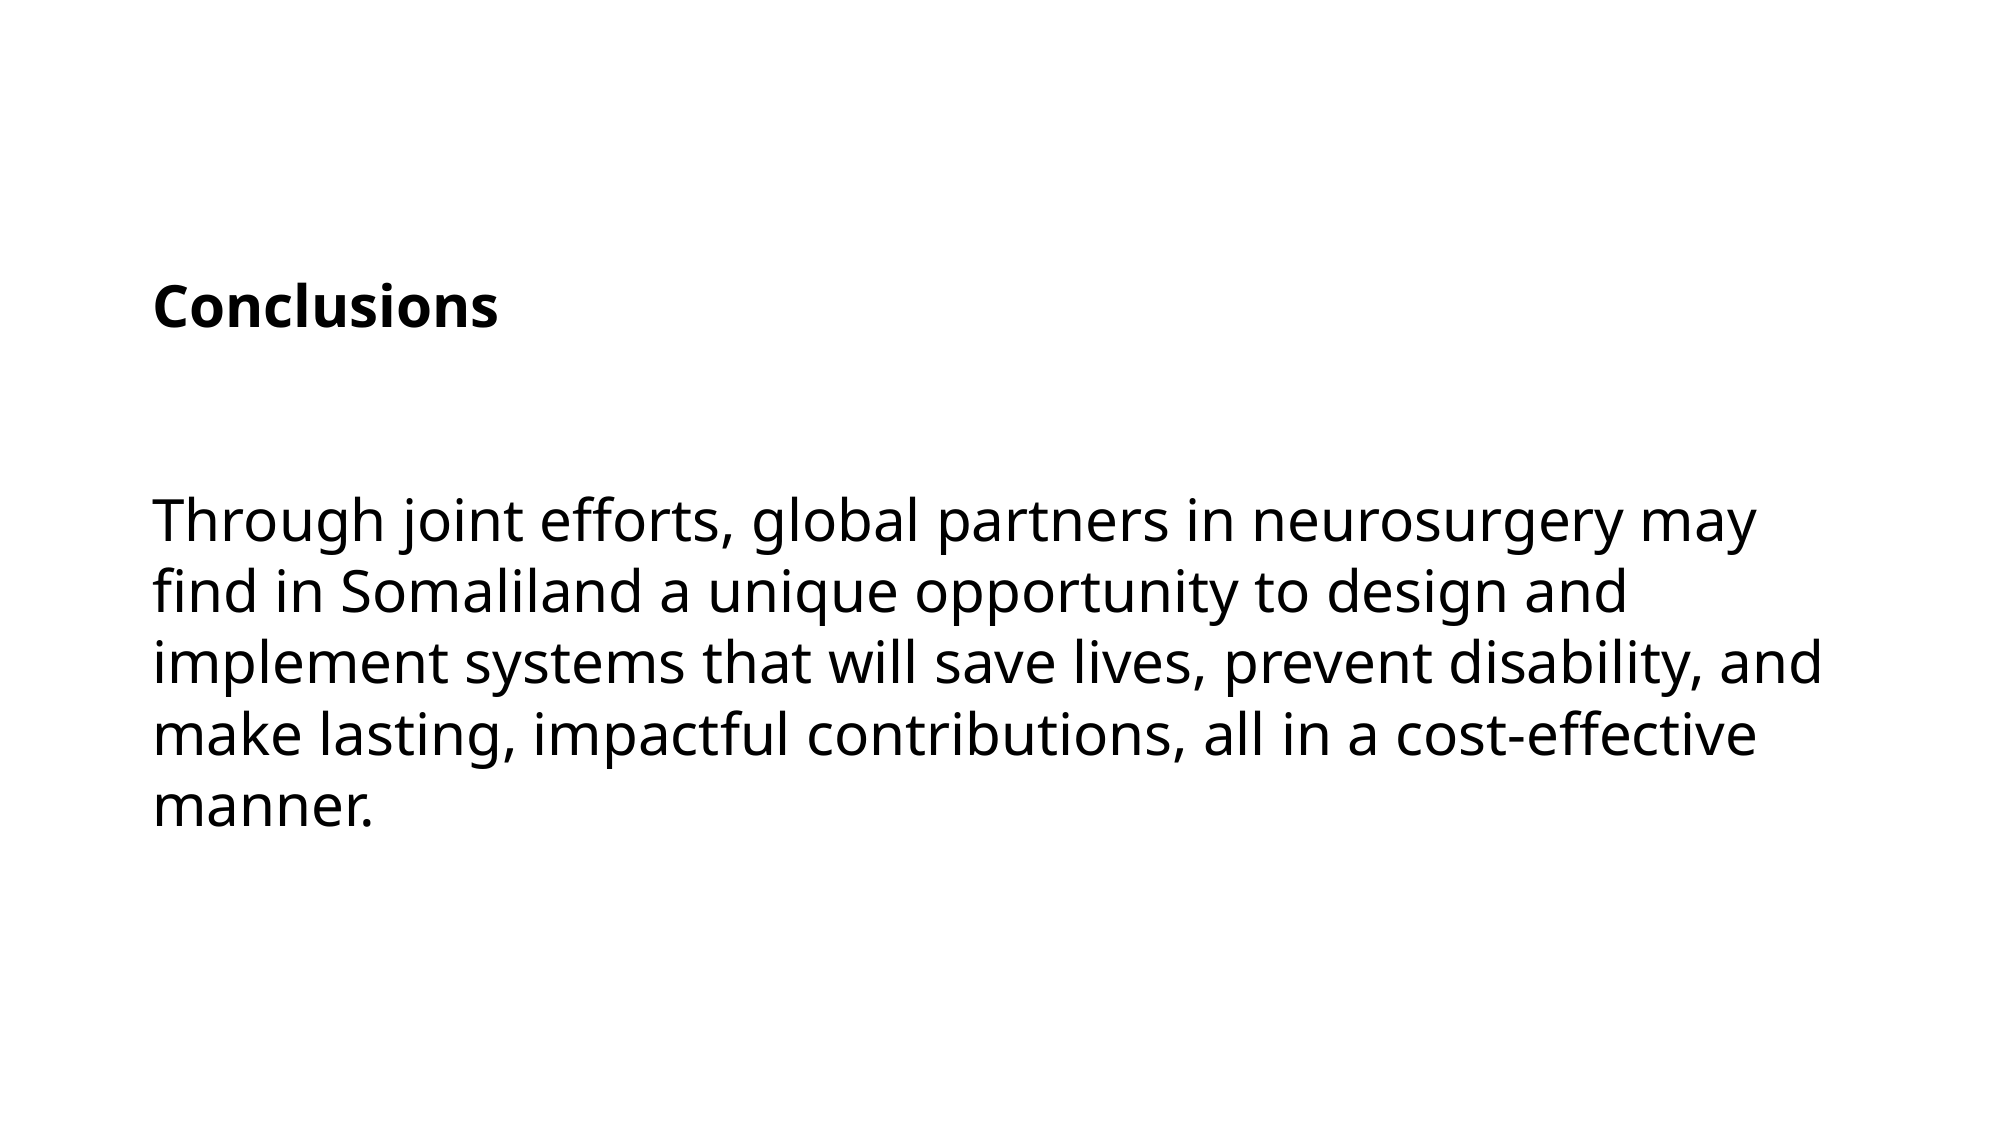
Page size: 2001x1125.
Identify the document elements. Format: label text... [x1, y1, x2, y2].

title Conclusions Through joint efforts, global partners in neurosurgery may find in Somaliland a unique opportunity to design and implement systems that will save lives, prevent disability, and make lasting, impactful contributions, all in a cost-effective manner. [137, 59, 1863, 1052]
